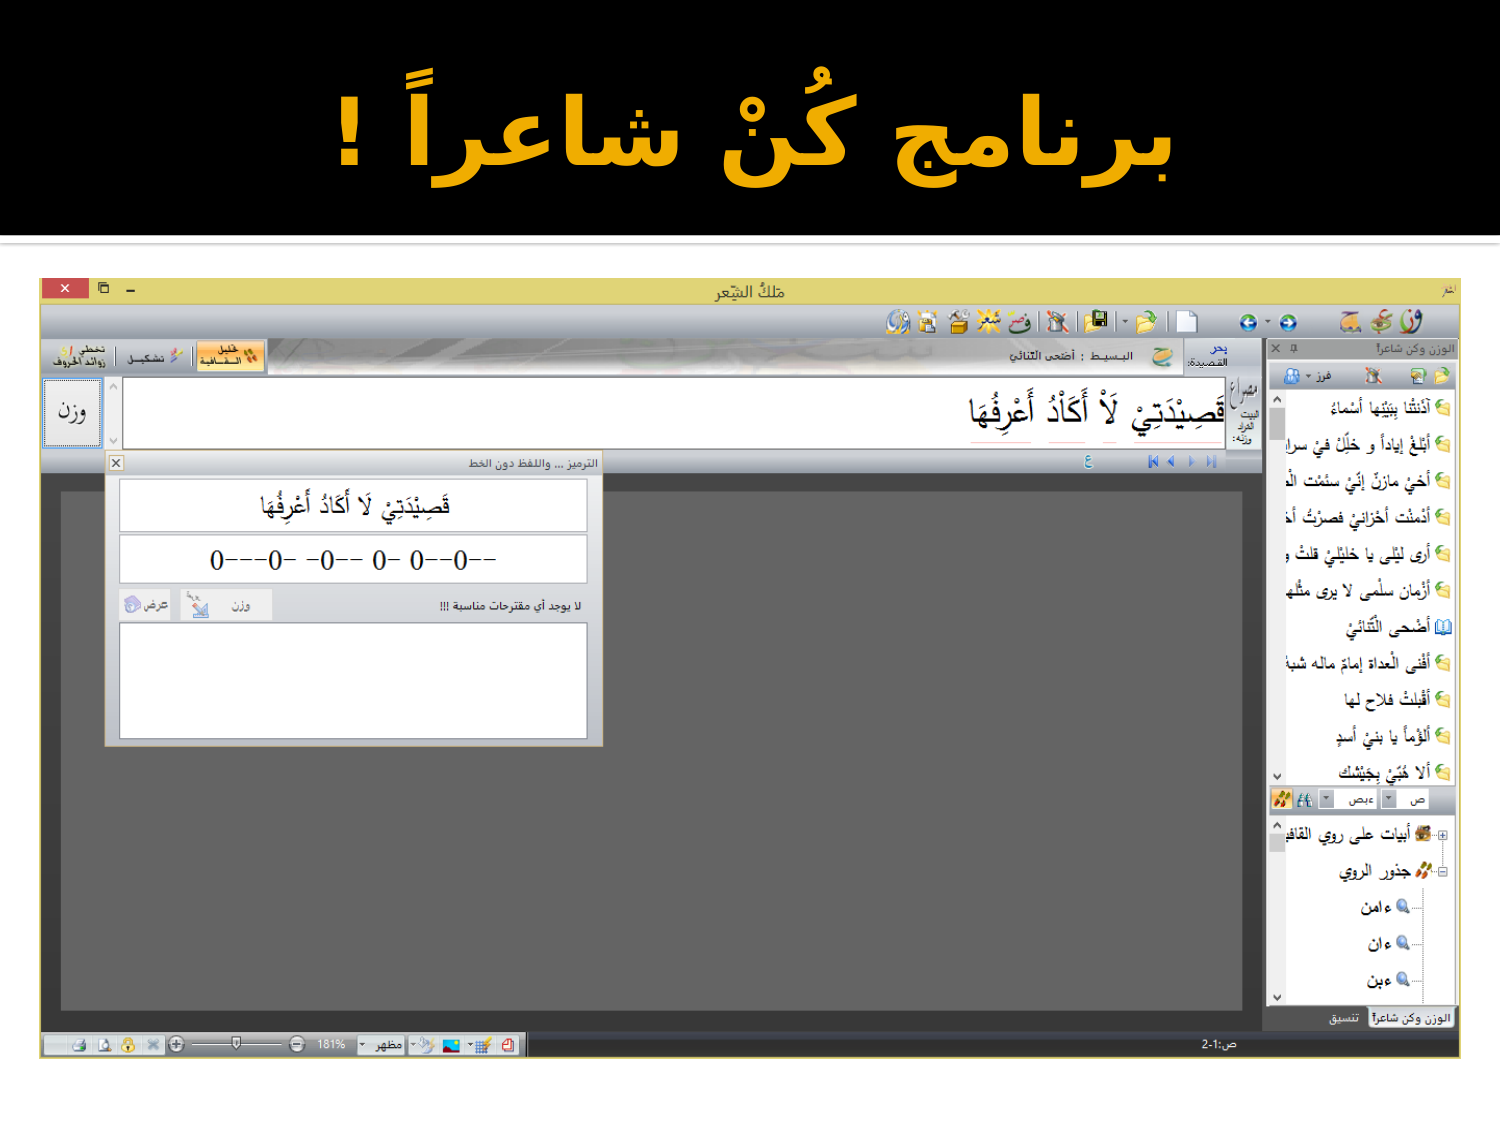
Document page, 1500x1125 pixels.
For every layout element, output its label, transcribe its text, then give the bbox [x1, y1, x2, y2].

picture [39, 278, 1461, 1059]
title برنامج كُنْ شاعراً ! [75, 25, 1425, 231]
